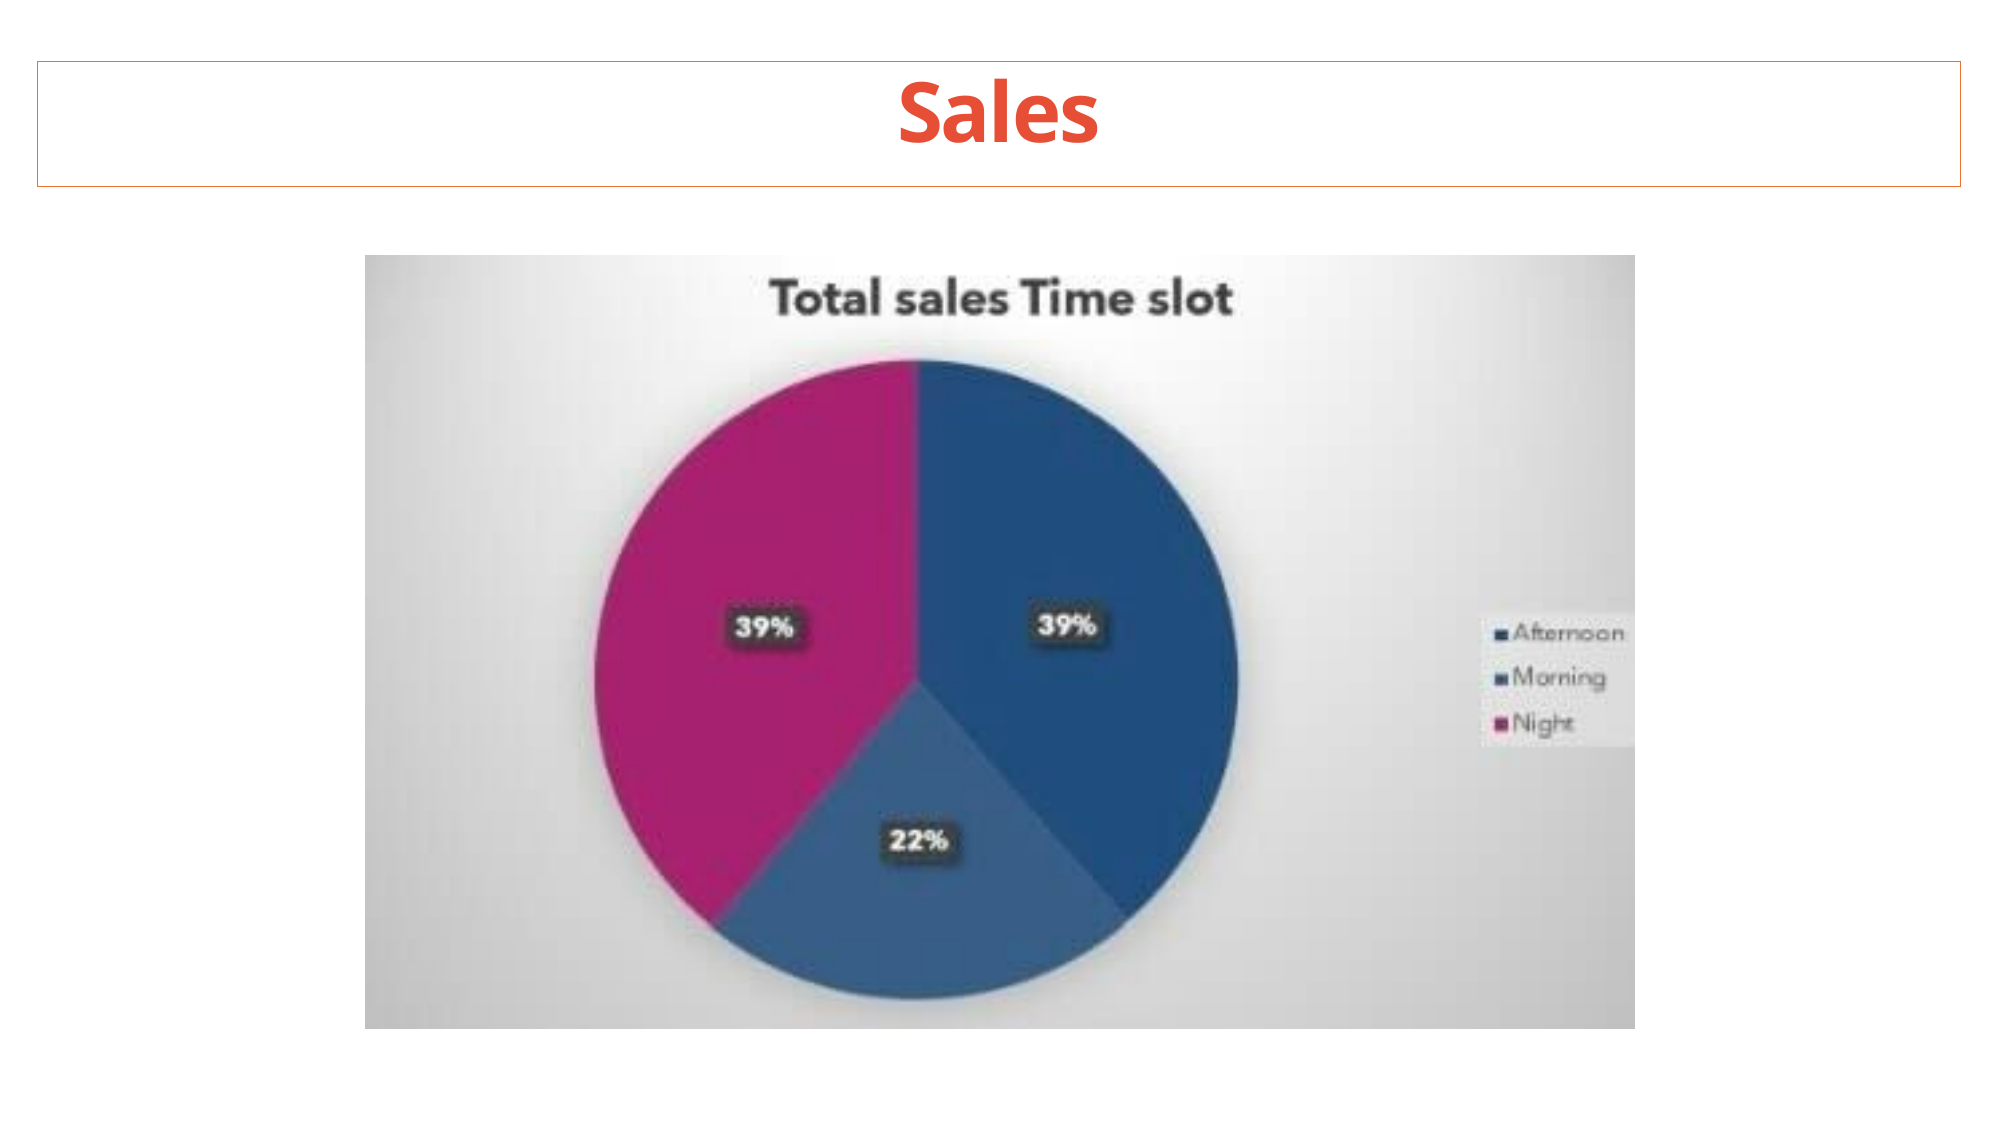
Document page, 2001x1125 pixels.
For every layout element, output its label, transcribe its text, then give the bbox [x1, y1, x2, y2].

picture [365, 254, 1635, 1030]
text_box Sales [37, 61, 1961, 187]
